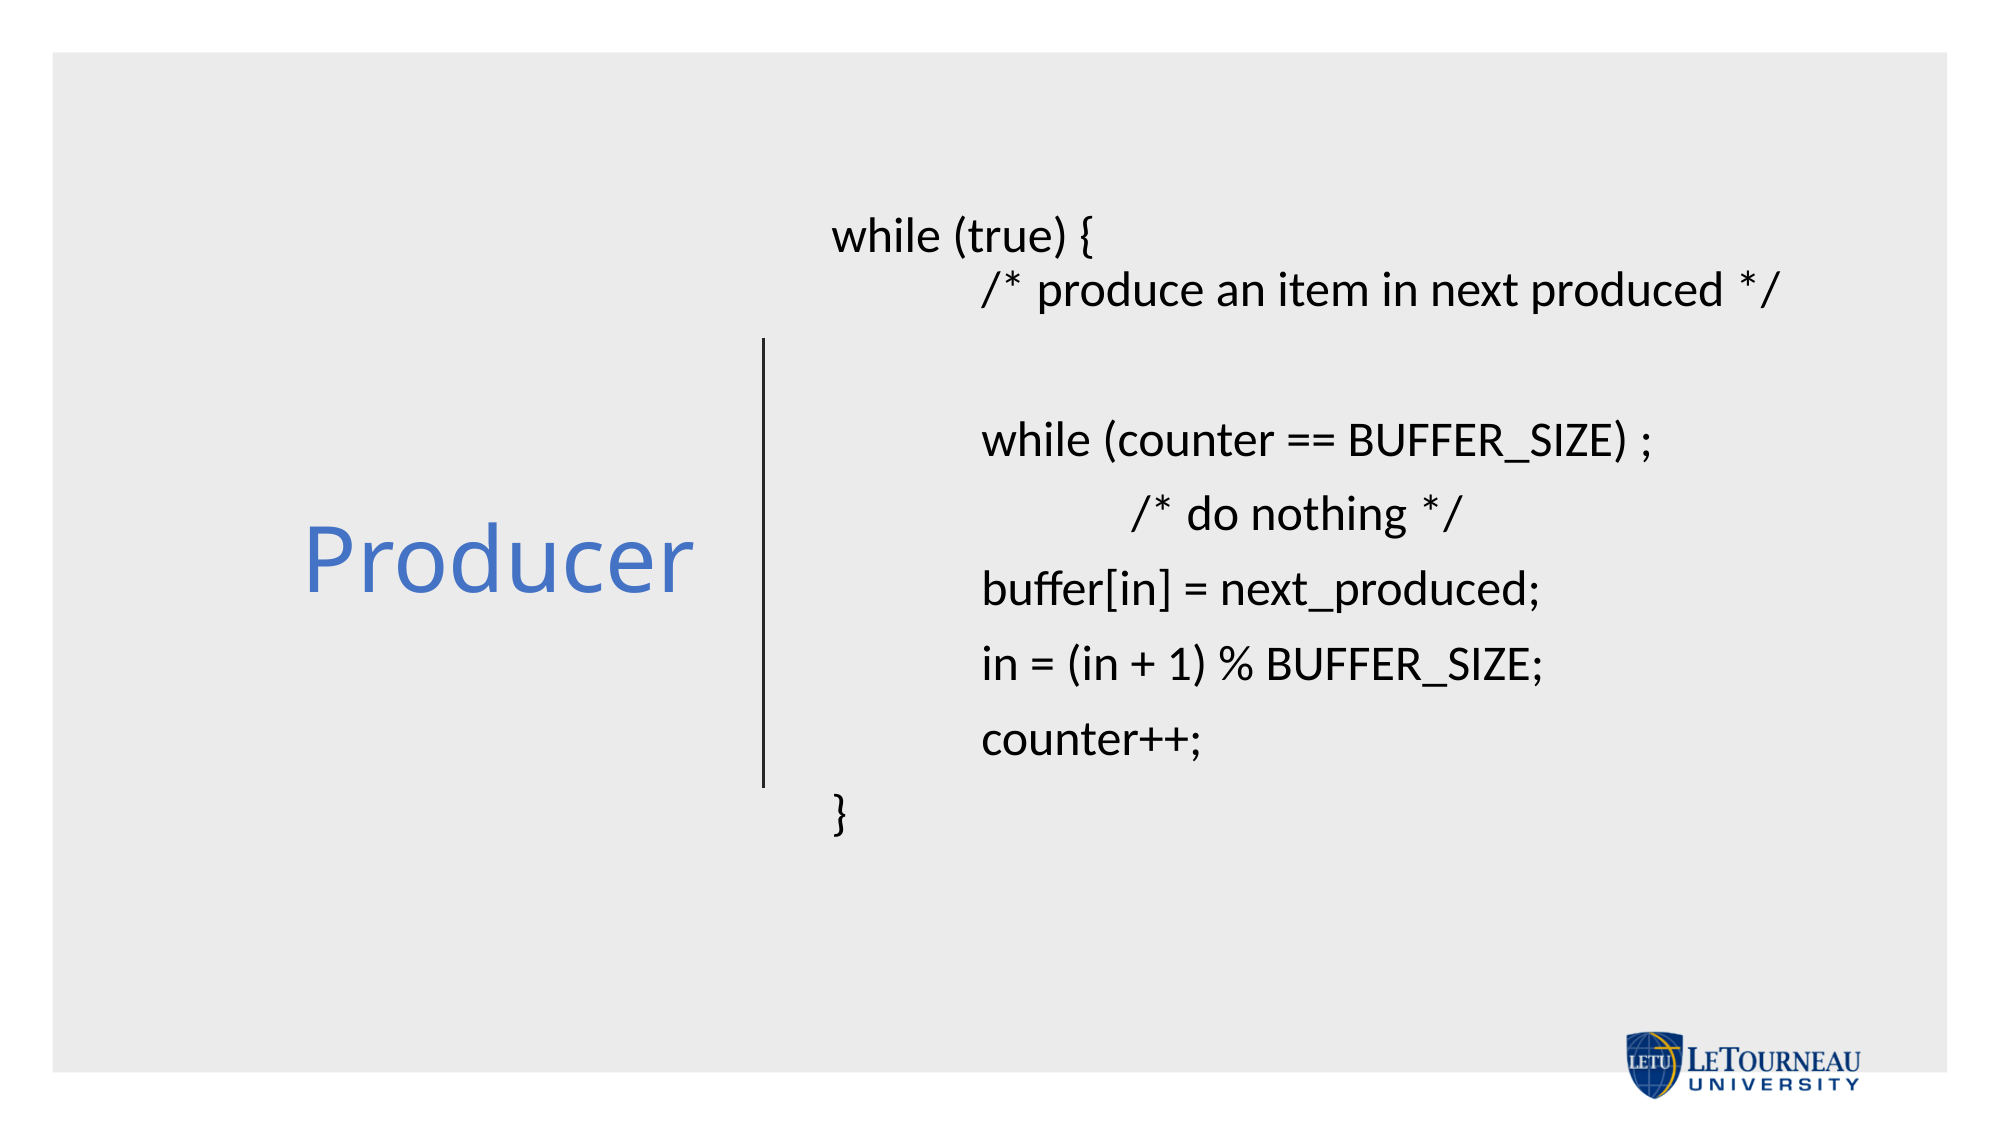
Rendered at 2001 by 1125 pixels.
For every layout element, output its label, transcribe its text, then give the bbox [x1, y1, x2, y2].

picture [1623, 1073, 1863, 1105]
title Producer [137, 158, 711, 967]
list while (true) { /* produce an item in next produced */ while (counter == BUFFER_SIZE) ; /* do nothing */ buffer[in] = next_produced; in = (in + 1) % BUFFER_SIZE; counter++; } [816, 158, 1863, 967]
text_box [52, 51, 1948, 1073]
